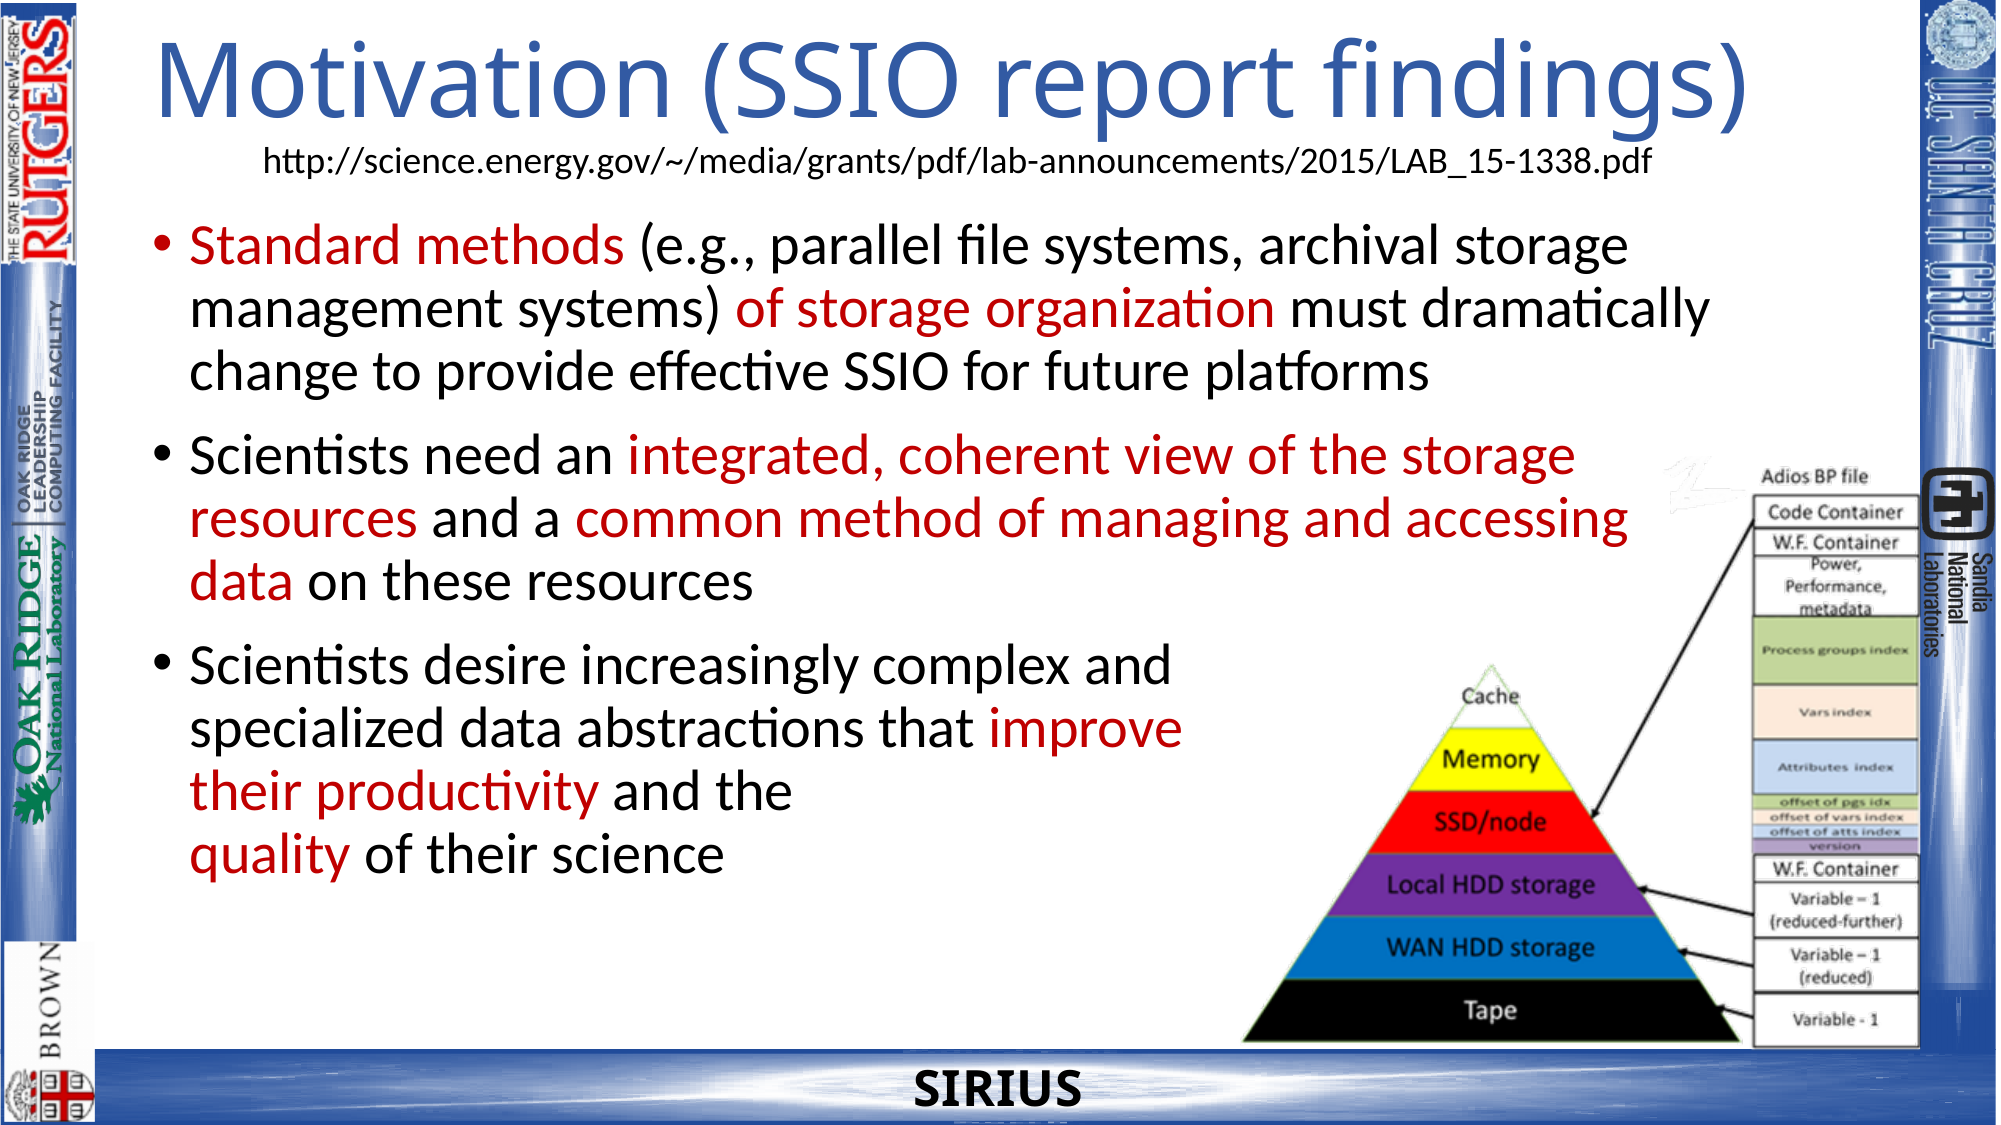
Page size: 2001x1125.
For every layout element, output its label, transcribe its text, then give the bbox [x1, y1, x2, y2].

picture [5, 942, 94, 1121]
picture [1, 4, 75, 275]
text_box http://science.energy.gov/~/media/grants/pdf/lab-announcements/2015/LAB_15-1338.pdf [247, 128, 1721, 188]
title Motivation (SSIO report findings) [137, 19, 1863, 149]
list Standard methods (e.g., parallel file systems, archival storage management systems) of storage organization must dramatically change to provide effective SSIO for future platforms Scientists need an integrated, coherent view of the storage resources and a common method of managing and accessing data on these resources Scientists desire increasingly complex and specialized data abstractions that improve their productivity and the quality of their science [137, 206, 1863, 1014]
picture [12, 301, 66, 825]
picture [1921, 0, 1995, 348]
picture [1188, 456, 1996, 1068]
